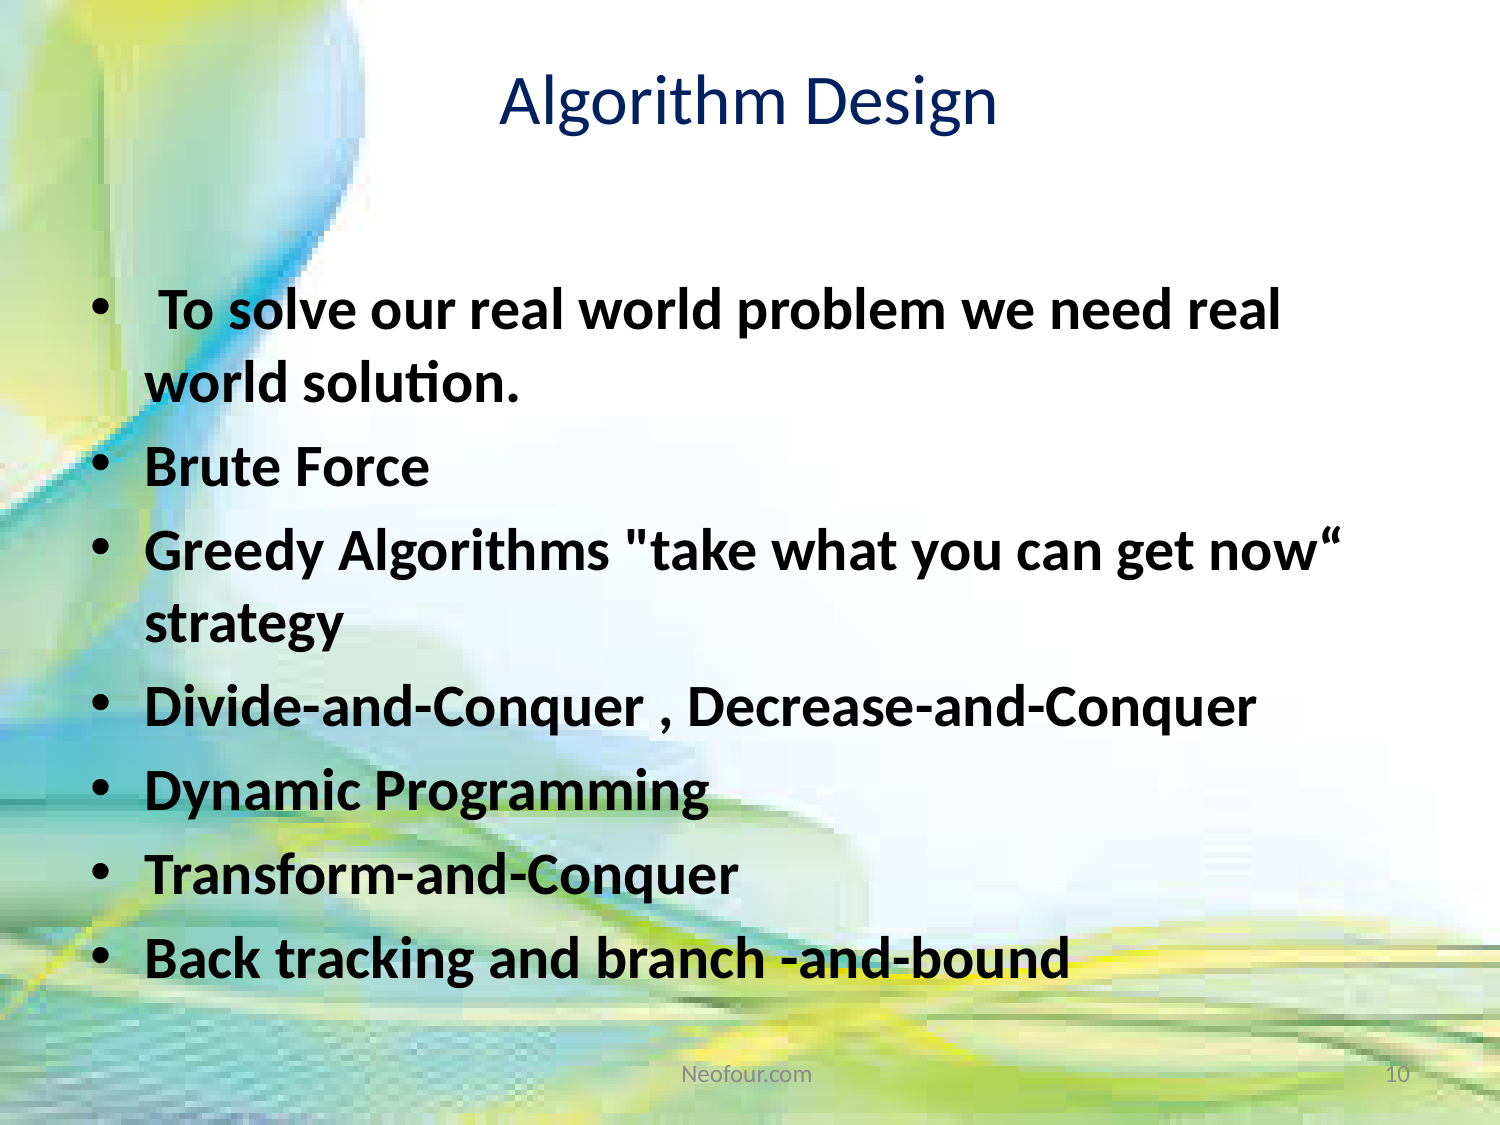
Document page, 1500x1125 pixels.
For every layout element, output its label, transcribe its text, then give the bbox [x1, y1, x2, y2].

list To solve our real world problem we need real world solution. Brute Force Greedy Algorithms "take what you can get now“ strategy Divide-and-Conquer , Decrease-and-Conquer Dynamic Programming Transform-and-Conquer Back tracking and branch -and-bound [75, 262, 1425, 1005]
slide_number 10 [1074, 1042, 1425, 1103]
title Algorithm Design [75, 45, 1425, 233]
footer Neofour.com [512, 1042, 988, 1103]
picture [0, 0, 1500, 1125]
